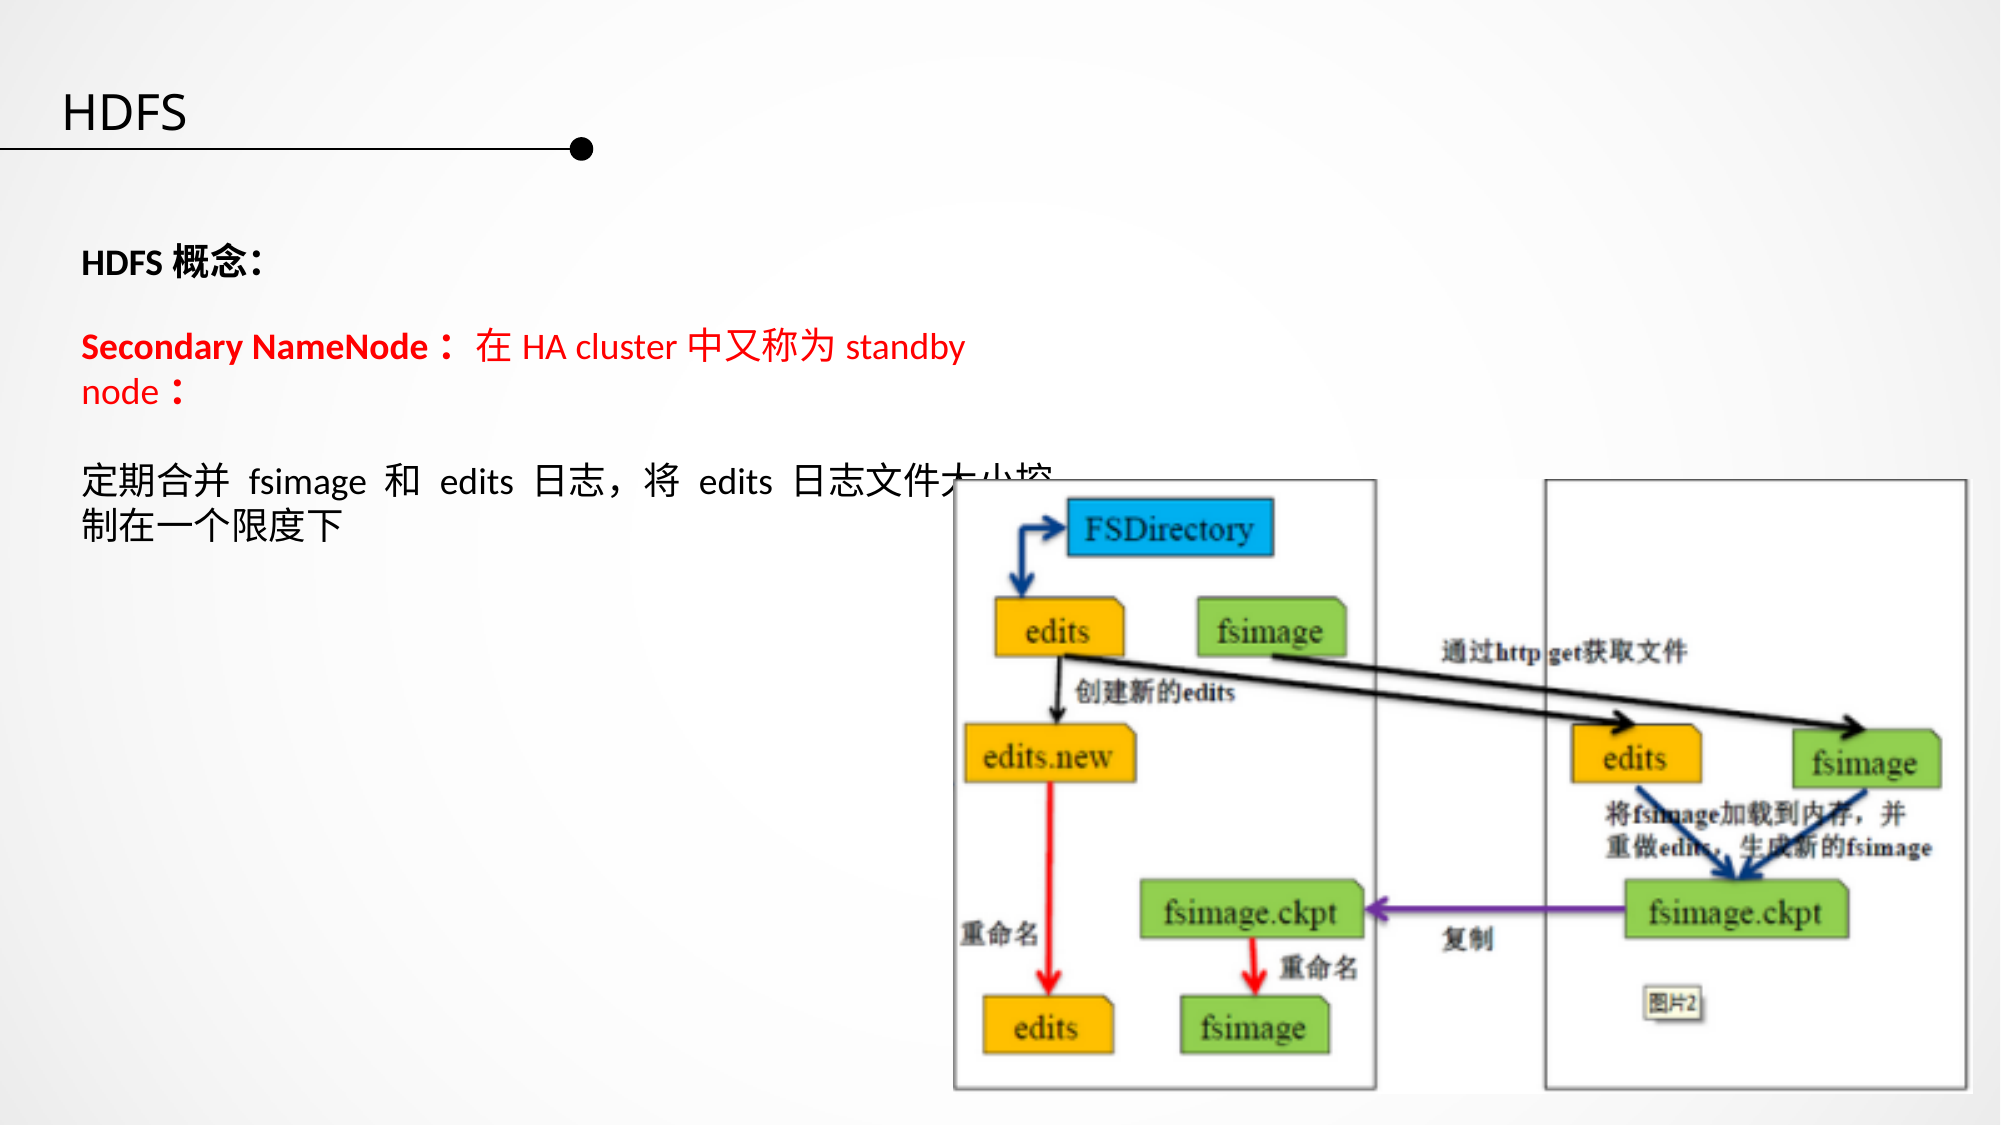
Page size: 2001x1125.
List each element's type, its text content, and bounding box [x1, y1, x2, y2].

text_box Secondary NameNode：在HA cluster中又称为standby node： 定期合并 fsimage 和 edits 日志，将 edits 日志文件大小控制在一个限度下 [66, 314, 1071, 600]
picture [953, 479, 1973, 1095]
text_box HDFS [46, 73, 566, 148]
text_box [567, 135, 596, 163]
text_box HDFS概念： [66, 230, 1934, 291]
